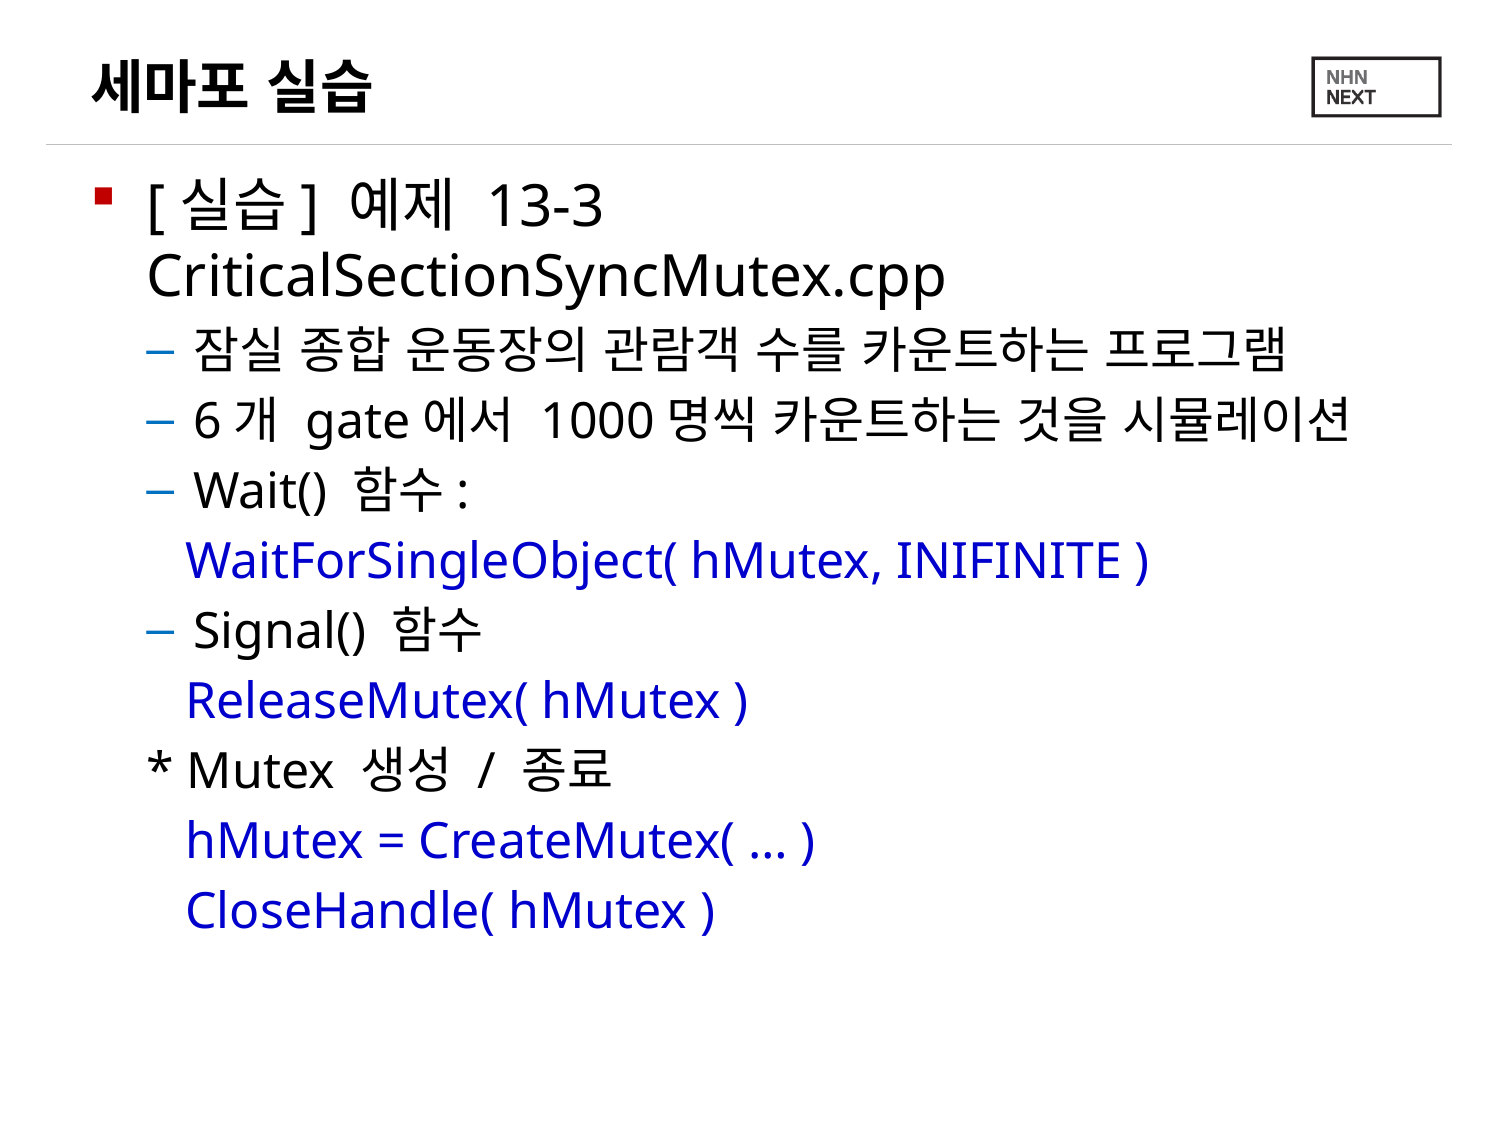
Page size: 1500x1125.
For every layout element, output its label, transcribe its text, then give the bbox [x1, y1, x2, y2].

picture [1425, 54, 1445, 119]
list [실습] 예제 13-3 CriticalSectionSyncMutex.cpp 잠실 종합 운동장의 관람객 수를 카운트하는 프로그램 6개 gate에서 1000명씩 카운트하는 것을 시뮬레이션 Wait() 함수: WaitForSingleObject( hMutex, INIFINITE ) Signal() 함수 ReleaseMutex( hMutex ) * Mutex 생성 / 종료 hMutex = CreateMutex( … ) CloseHandle( hMutex ) [75, 160, 1425, 1047]
title 세마포 실습 [75, 45, 1425, 126]
